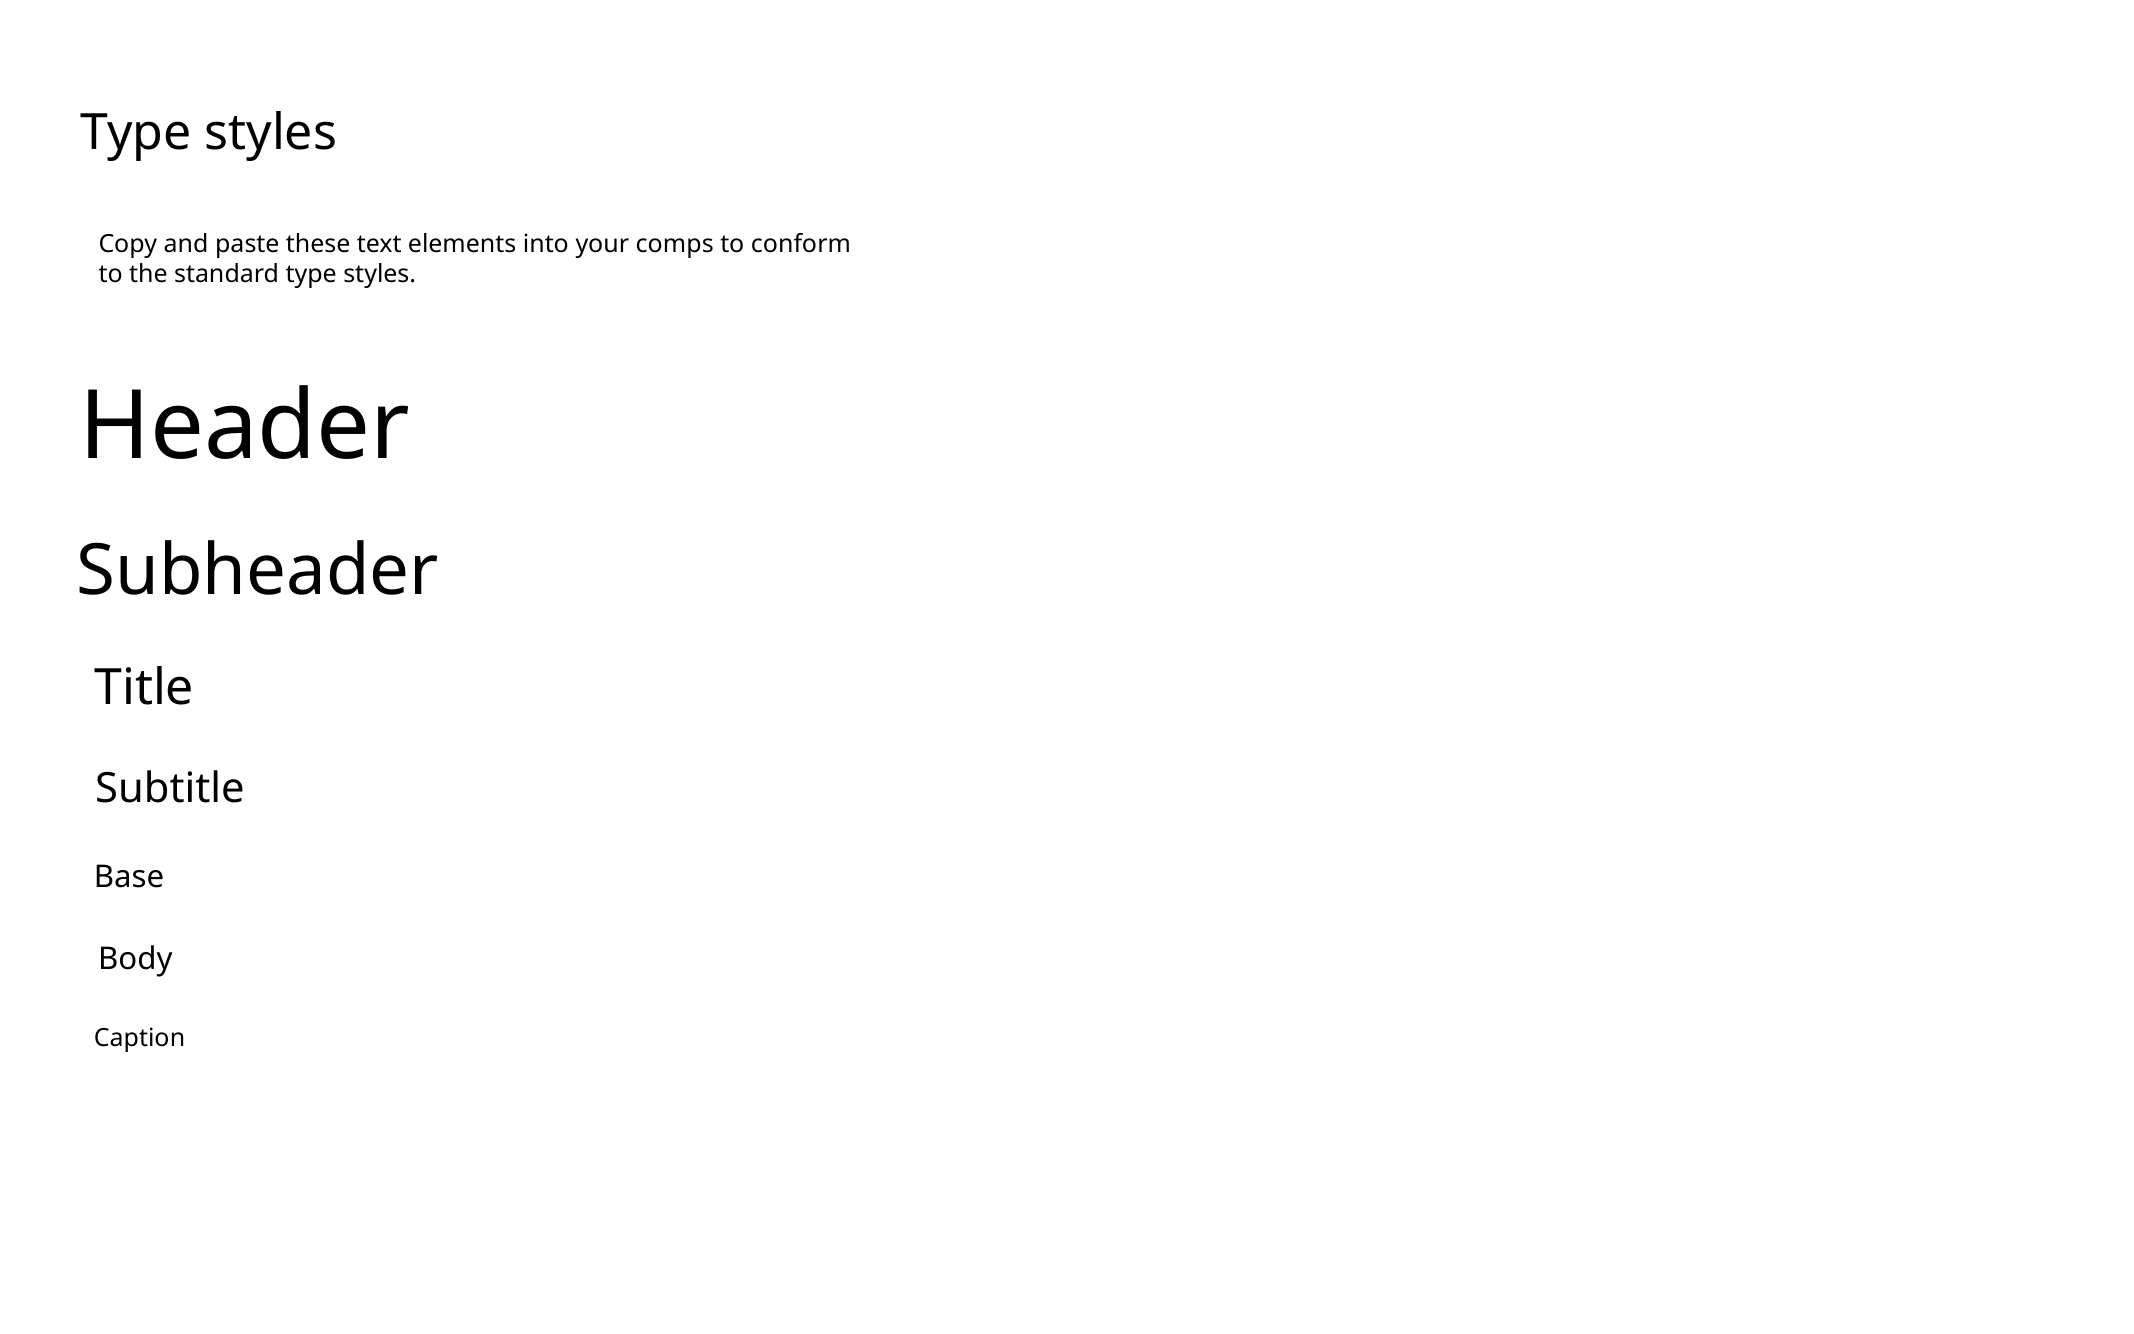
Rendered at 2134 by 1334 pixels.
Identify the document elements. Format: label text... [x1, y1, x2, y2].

text_box Body [83, 931, 188, 984]
text_box Caption [79, 1014, 201, 1060]
text_box Header [64, 355, 426, 485]
text_box Subtitle [80, 753, 260, 818]
text_box Copy and paste these text elements into your comps to conform to the standard type styles. [83, 220, 881, 295]
text_box Base [79, 848, 180, 901]
text_box Title [79, 647, 209, 723]
text_box Subheader [61, 516, 454, 617]
text_box Type styles [65, 91, 353, 167]
